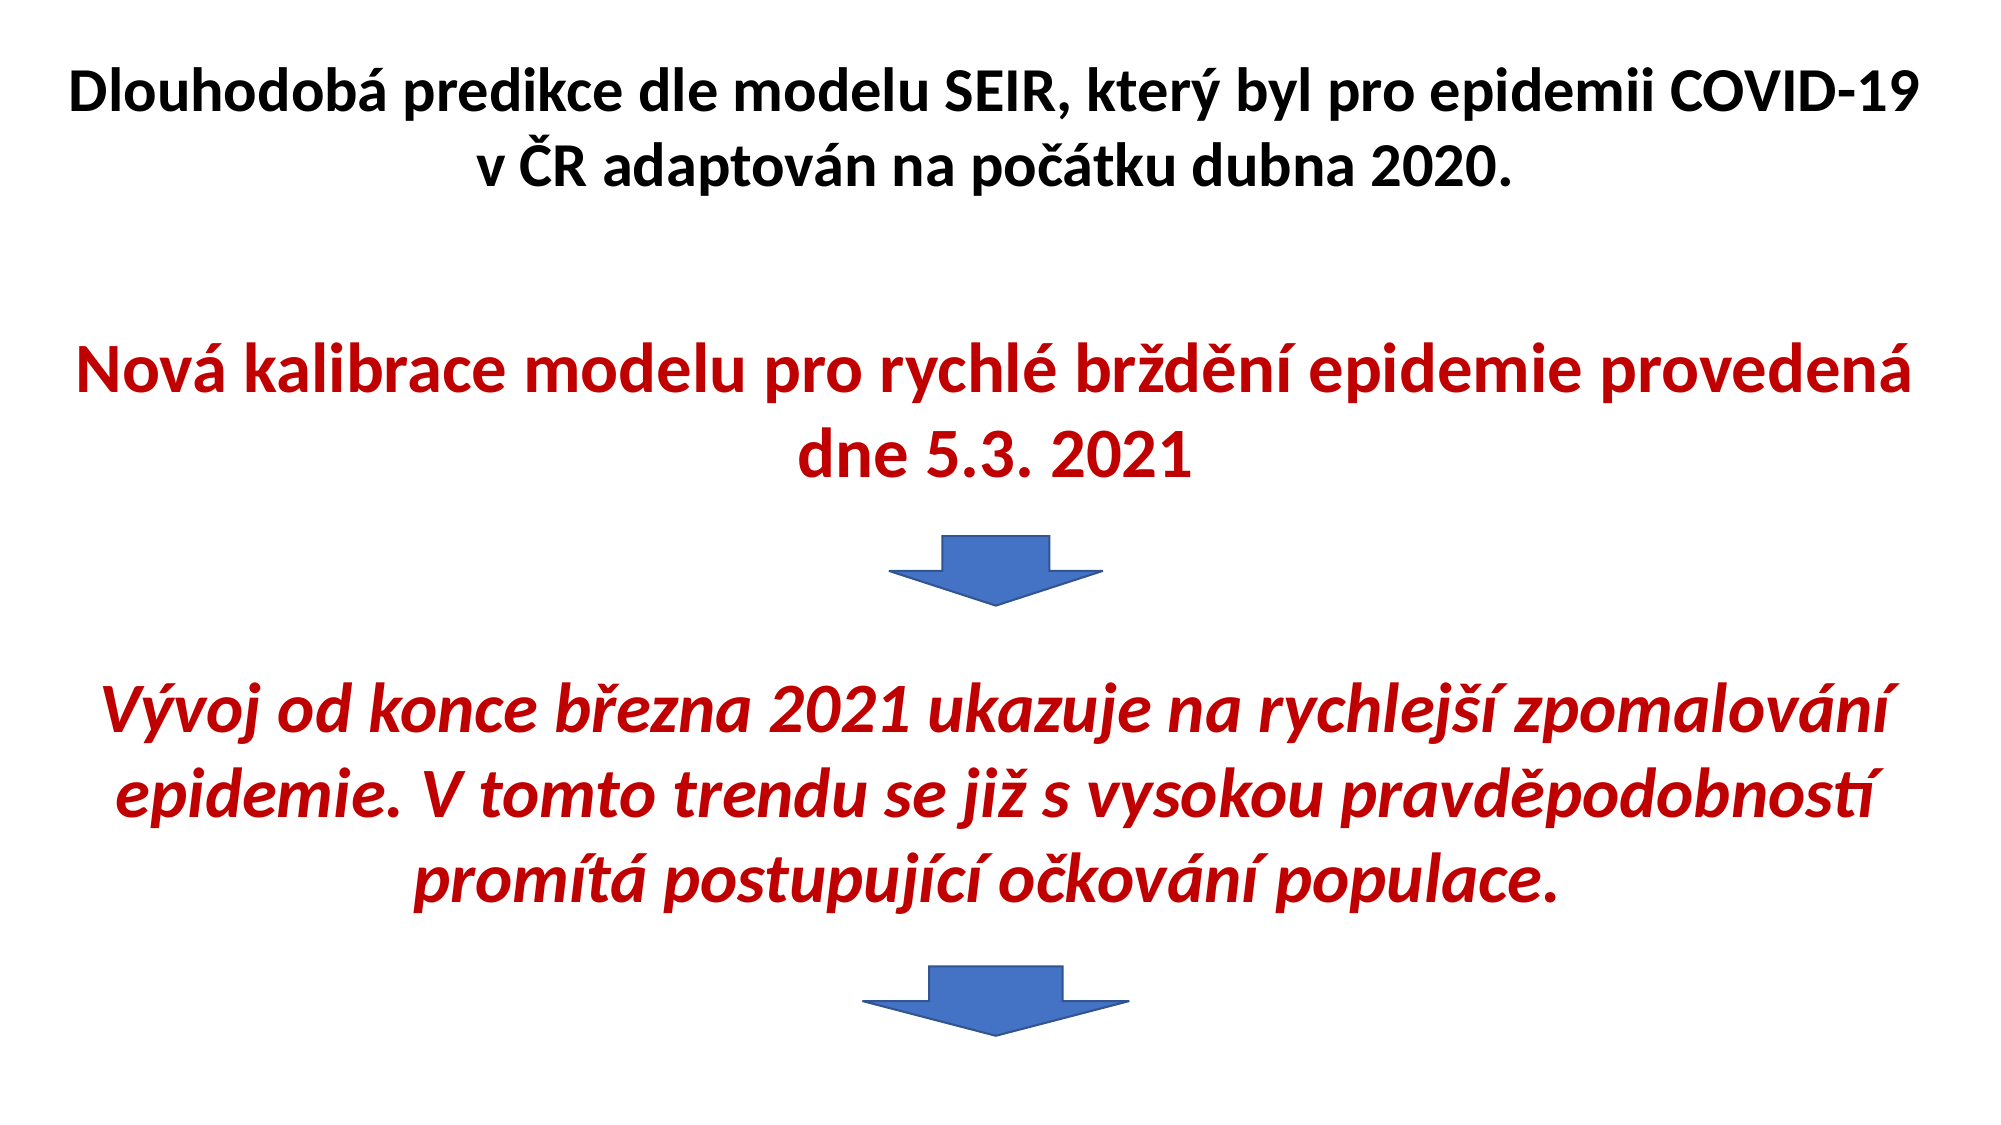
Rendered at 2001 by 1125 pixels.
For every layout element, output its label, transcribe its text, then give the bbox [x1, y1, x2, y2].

text_box Nová kalibrace modelu pro rychlé brždění epidemie provedená dne 5.3. 2021 Vývoj od konce března 2021 ukazuje na rychlejší zpomalování epidemie. V tomto trendu se již s vysokou pravděpodobností promítá postupující očkování populace. [27, 314, 1964, 994]
text_box Dlouhodobá predikce dle modelu SEIR, který byl pro epidemii COVID-19 v ČR adaptován na počátku dubna 2020. [27, 41, 1978, 207]
text_box [888, 535, 1104, 607]
text_box [862, 965, 1130, 1037]
